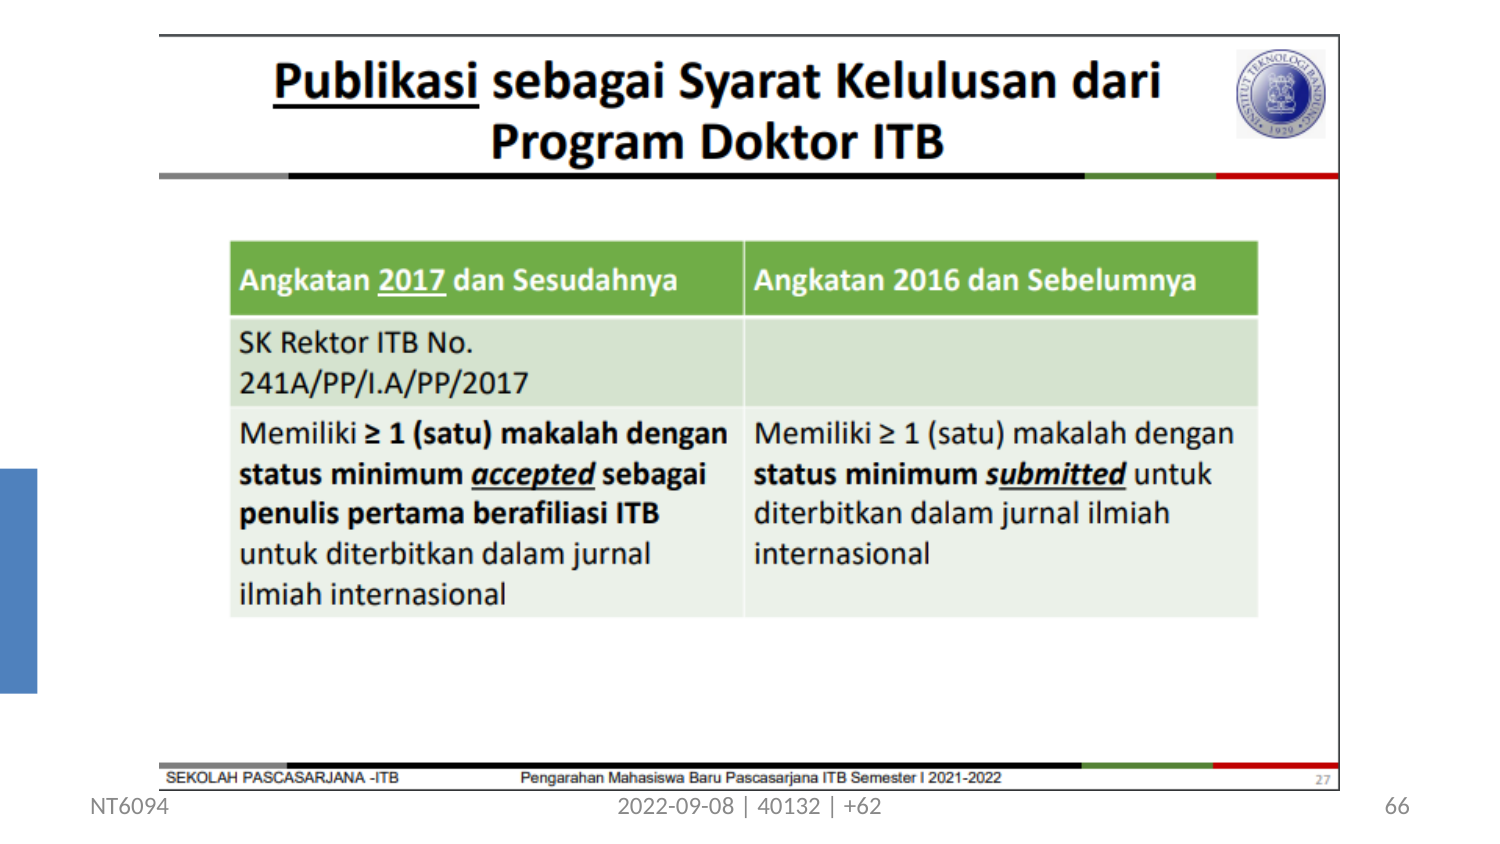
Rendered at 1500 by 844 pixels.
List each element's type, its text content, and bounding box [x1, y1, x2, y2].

slide_number 66 [1074, 782, 1425, 827]
picture [159, 34, 1340, 791]
slide_number NT6094 [75, 782, 463, 827]
footer 2022-09-08 | 40132 | +62 [512, 800, 988, 827]
